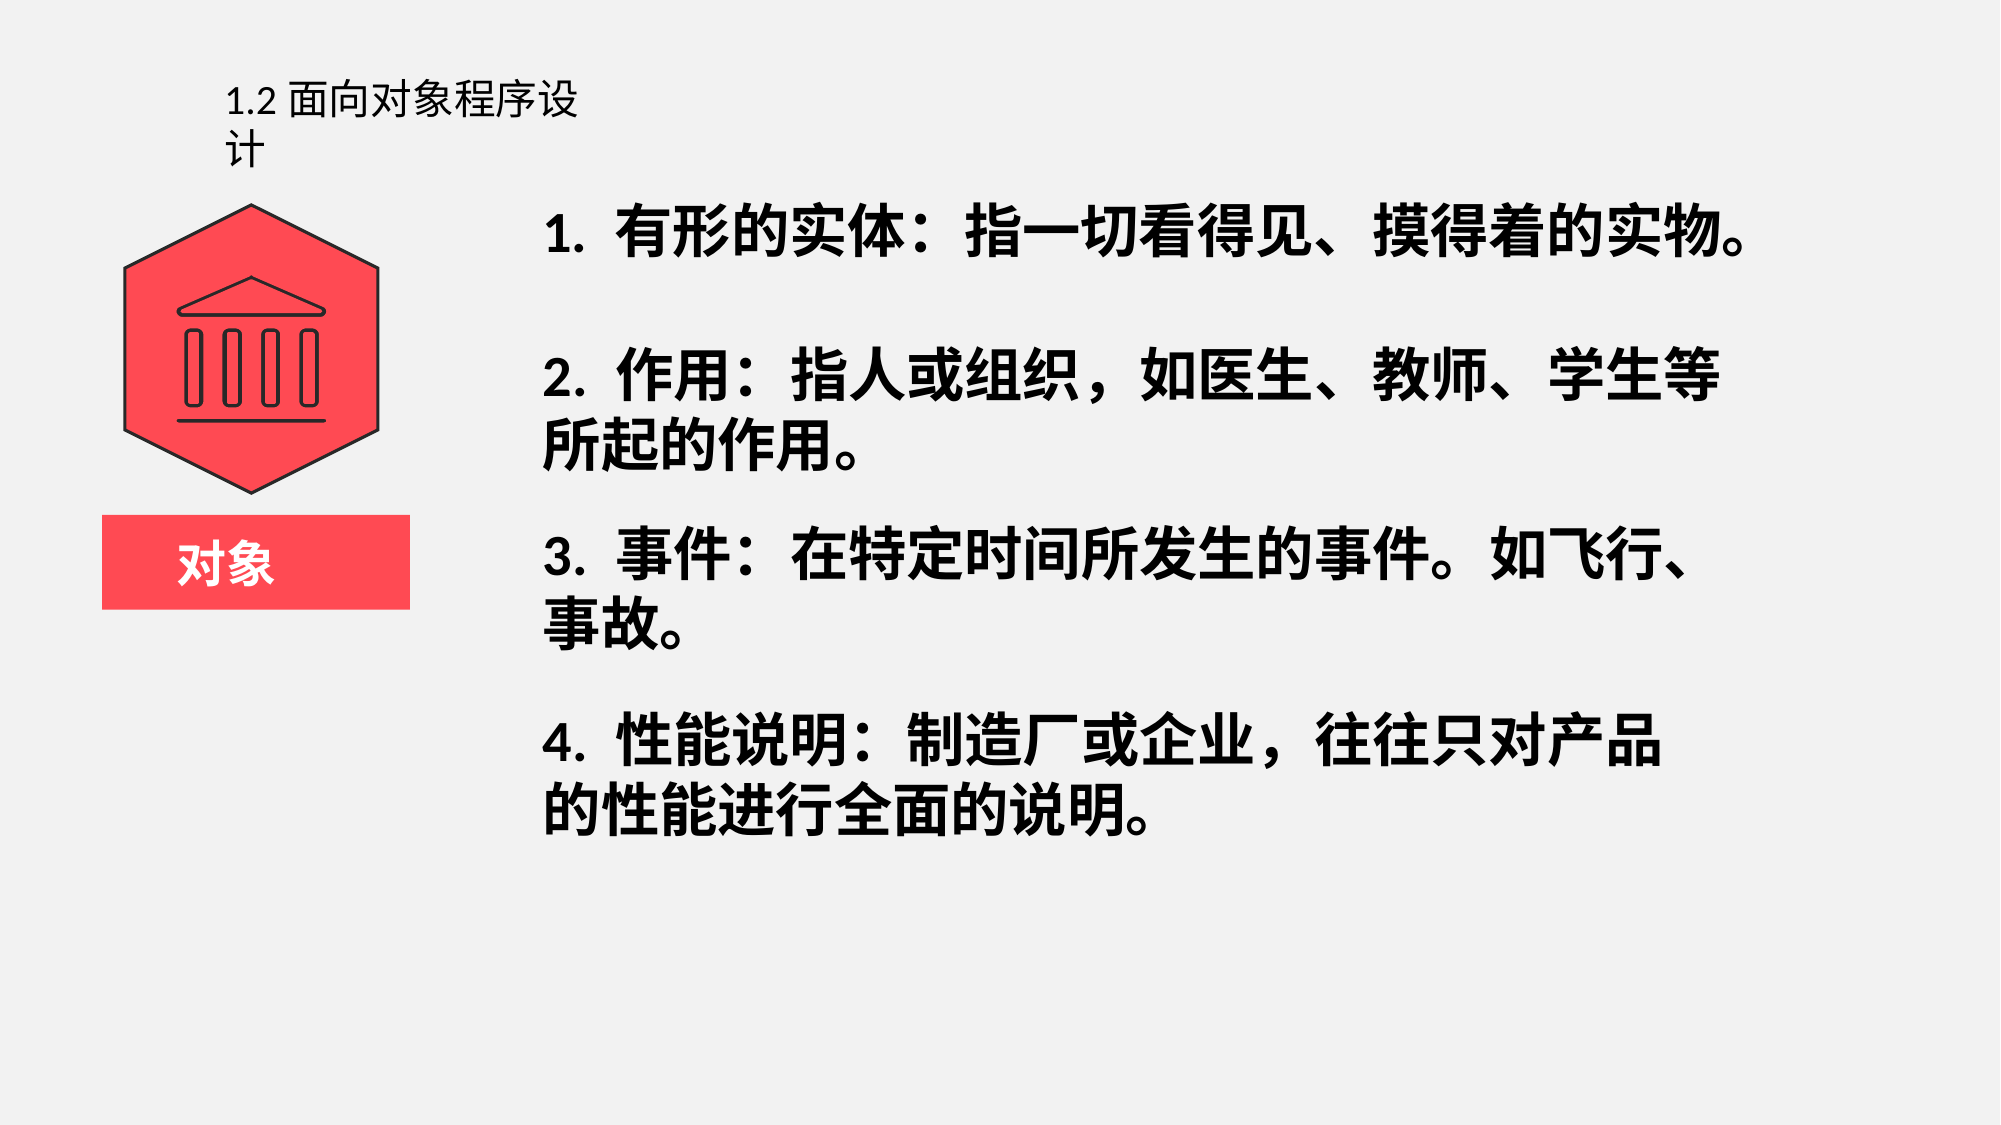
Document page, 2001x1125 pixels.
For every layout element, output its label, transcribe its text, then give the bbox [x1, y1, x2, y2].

text_box 4. 性能说明：制造厂或企业，往往只对产品的性能进行全面的说明。 [528, 695, 1713, 851]
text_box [124, 204, 378, 494]
text_box 1.2面向对象程序设计 [209, 65, 632, 181]
text_box 2. 作用：指人或组织，如医生、教师、学生等所起的作用。 [528, 331, 1748, 486]
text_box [102, 514, 410, 610]
text_box 3. 事件：在特定时间所发生的事件。如飞行、事故。 [528, 509, 1683, 665]
text_box 1. 有形的实体：指一切看得见、摸得着的实物。 [514, 186, 1762, 342]
